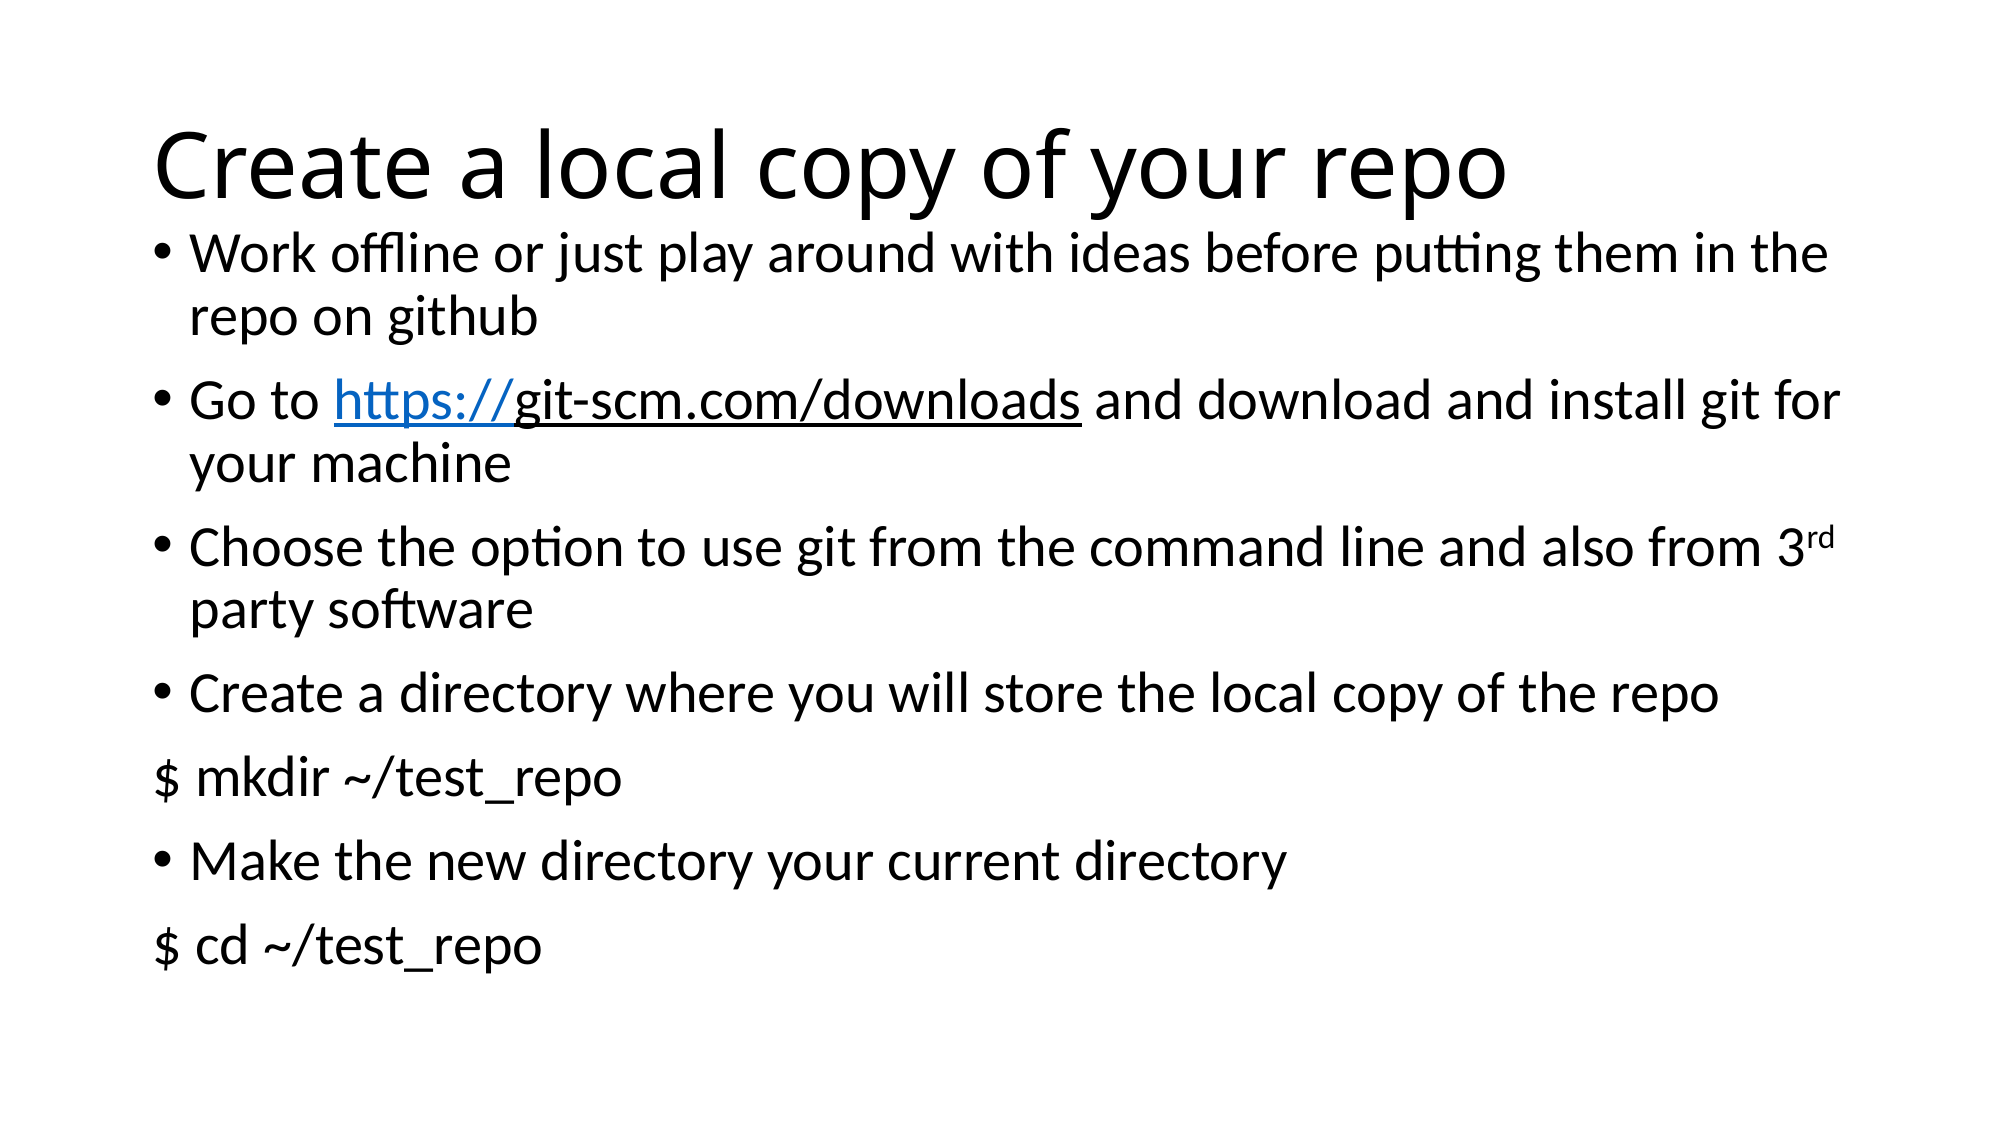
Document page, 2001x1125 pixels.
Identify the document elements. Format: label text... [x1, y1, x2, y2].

list Work offline or just play around with ideas before putting them in the repo on github Go to https://git-scm.com/downloads and download and install git for your machine Choose the option to use git from the command line and also from 3rd party software Create a directory where you will store the local copy of the repo $ mkdir ~/test_repo Make the new directory your current directory $ cd ~/test_repo [137, 214, 1863, 1014]
title Create a local copy of your repo [137, 59, 1863, 214]
